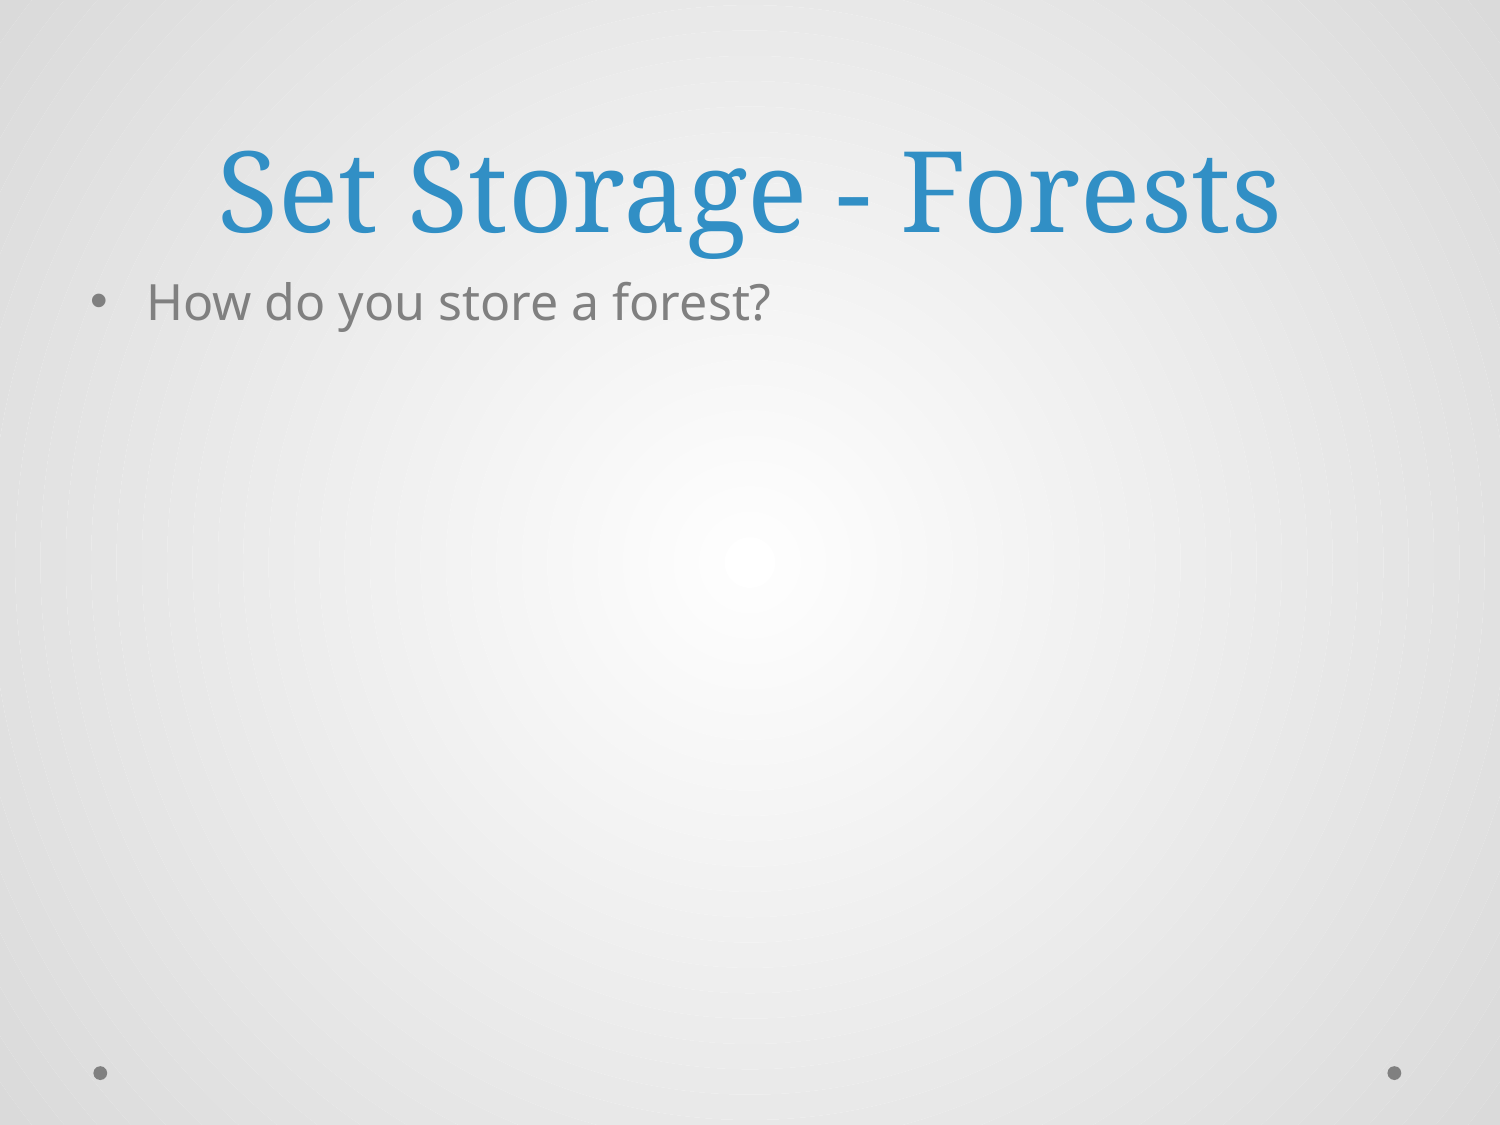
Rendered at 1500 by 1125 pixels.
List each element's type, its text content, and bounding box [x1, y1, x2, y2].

title Set Storage - Forests [75, 0, 1425, 262]
list How do you store a forest? [75, 262, 1425, 1005]
